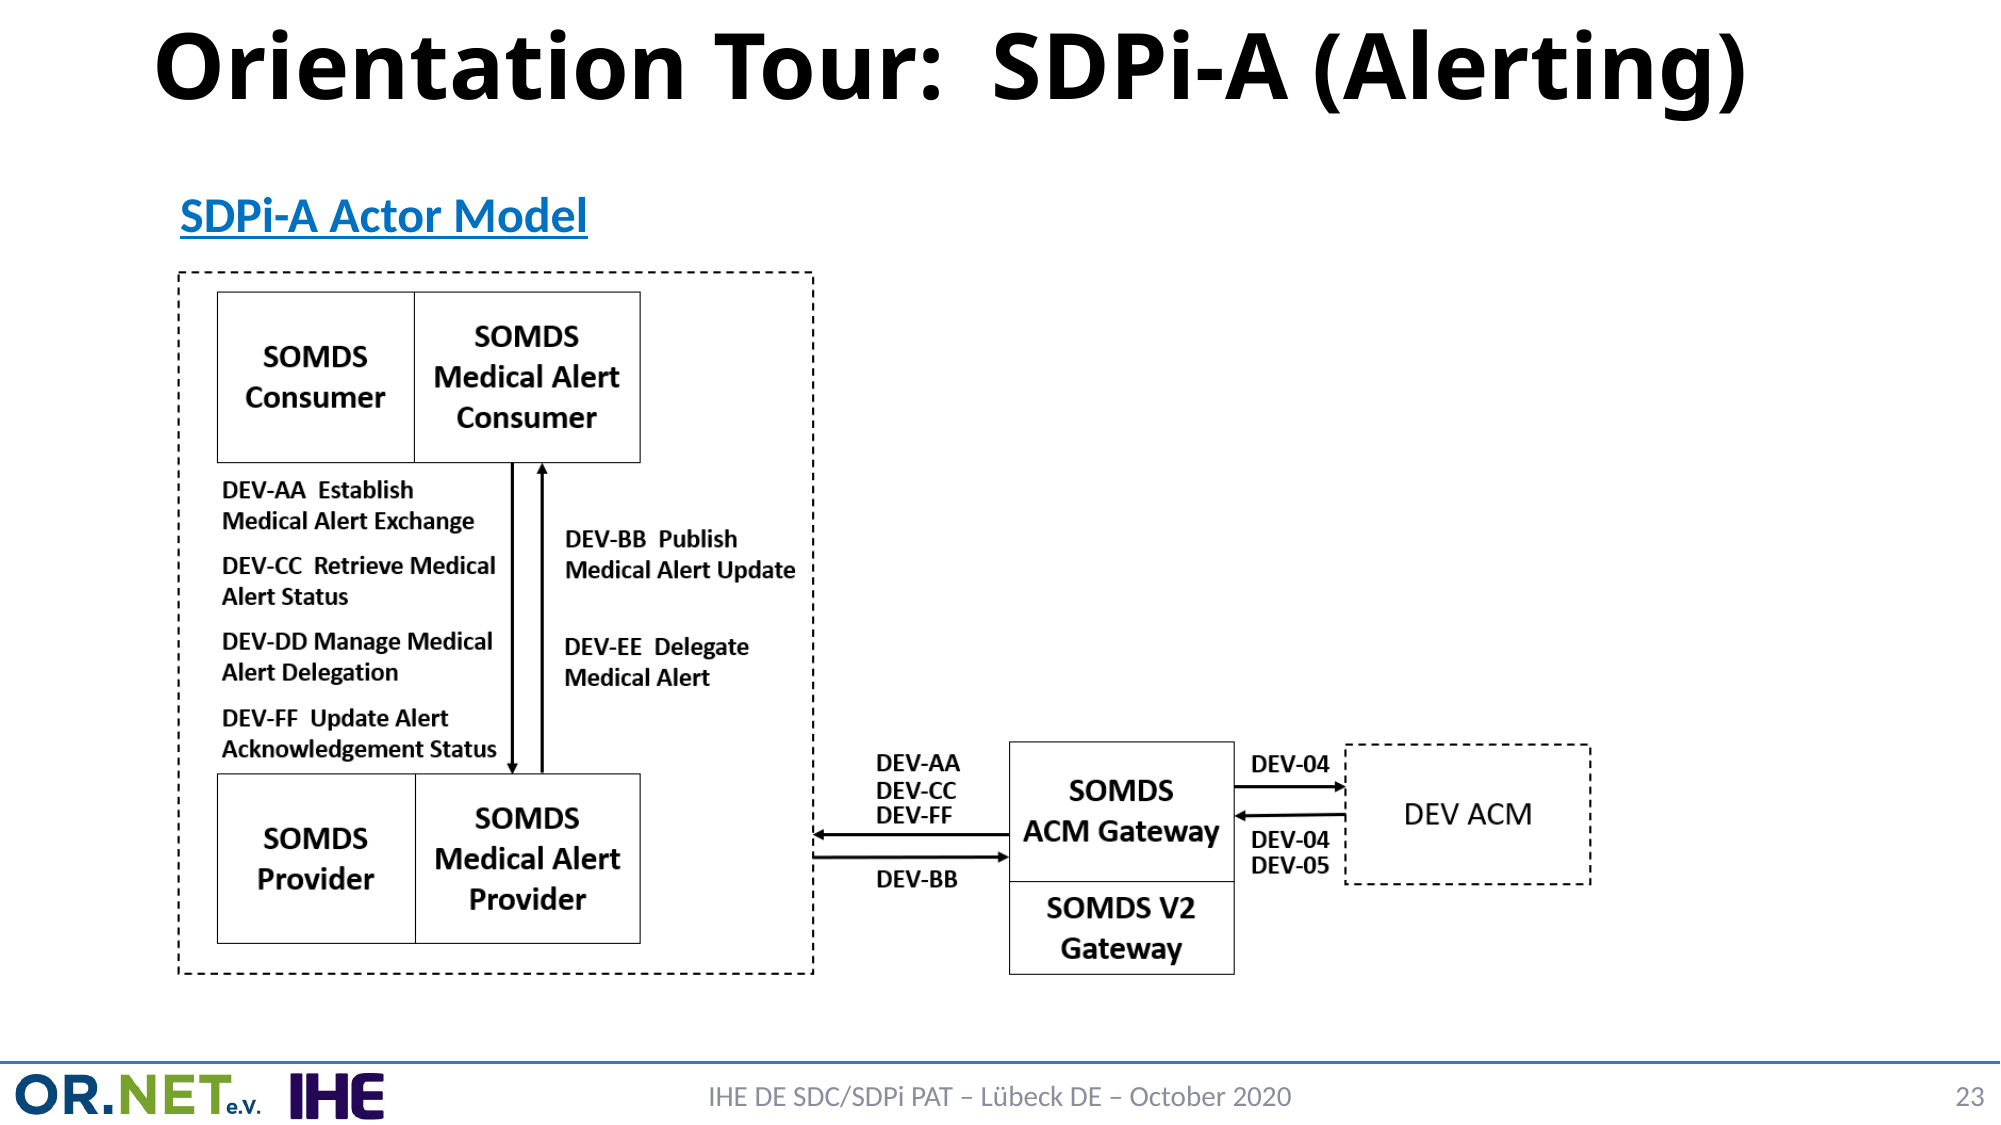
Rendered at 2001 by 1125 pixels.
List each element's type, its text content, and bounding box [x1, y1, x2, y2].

footer IHE DE SDC/SDPi PAT – Lübeck DE – October 2020 [268, 1064, 1810, 1125]
text_box SDPi-A Actor Model [109, 175, 660, 250]
picture [168, 250, 1601, 993]
picture [290, 1068, 386, 1120]
picture [7, 1062, 268, 1125]
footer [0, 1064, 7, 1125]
title Orientation Tour: SDPi-A (Alerting) [137, 3, 1863, 136]
slide_number 23 [1810, 1064, 2000, 1125]
